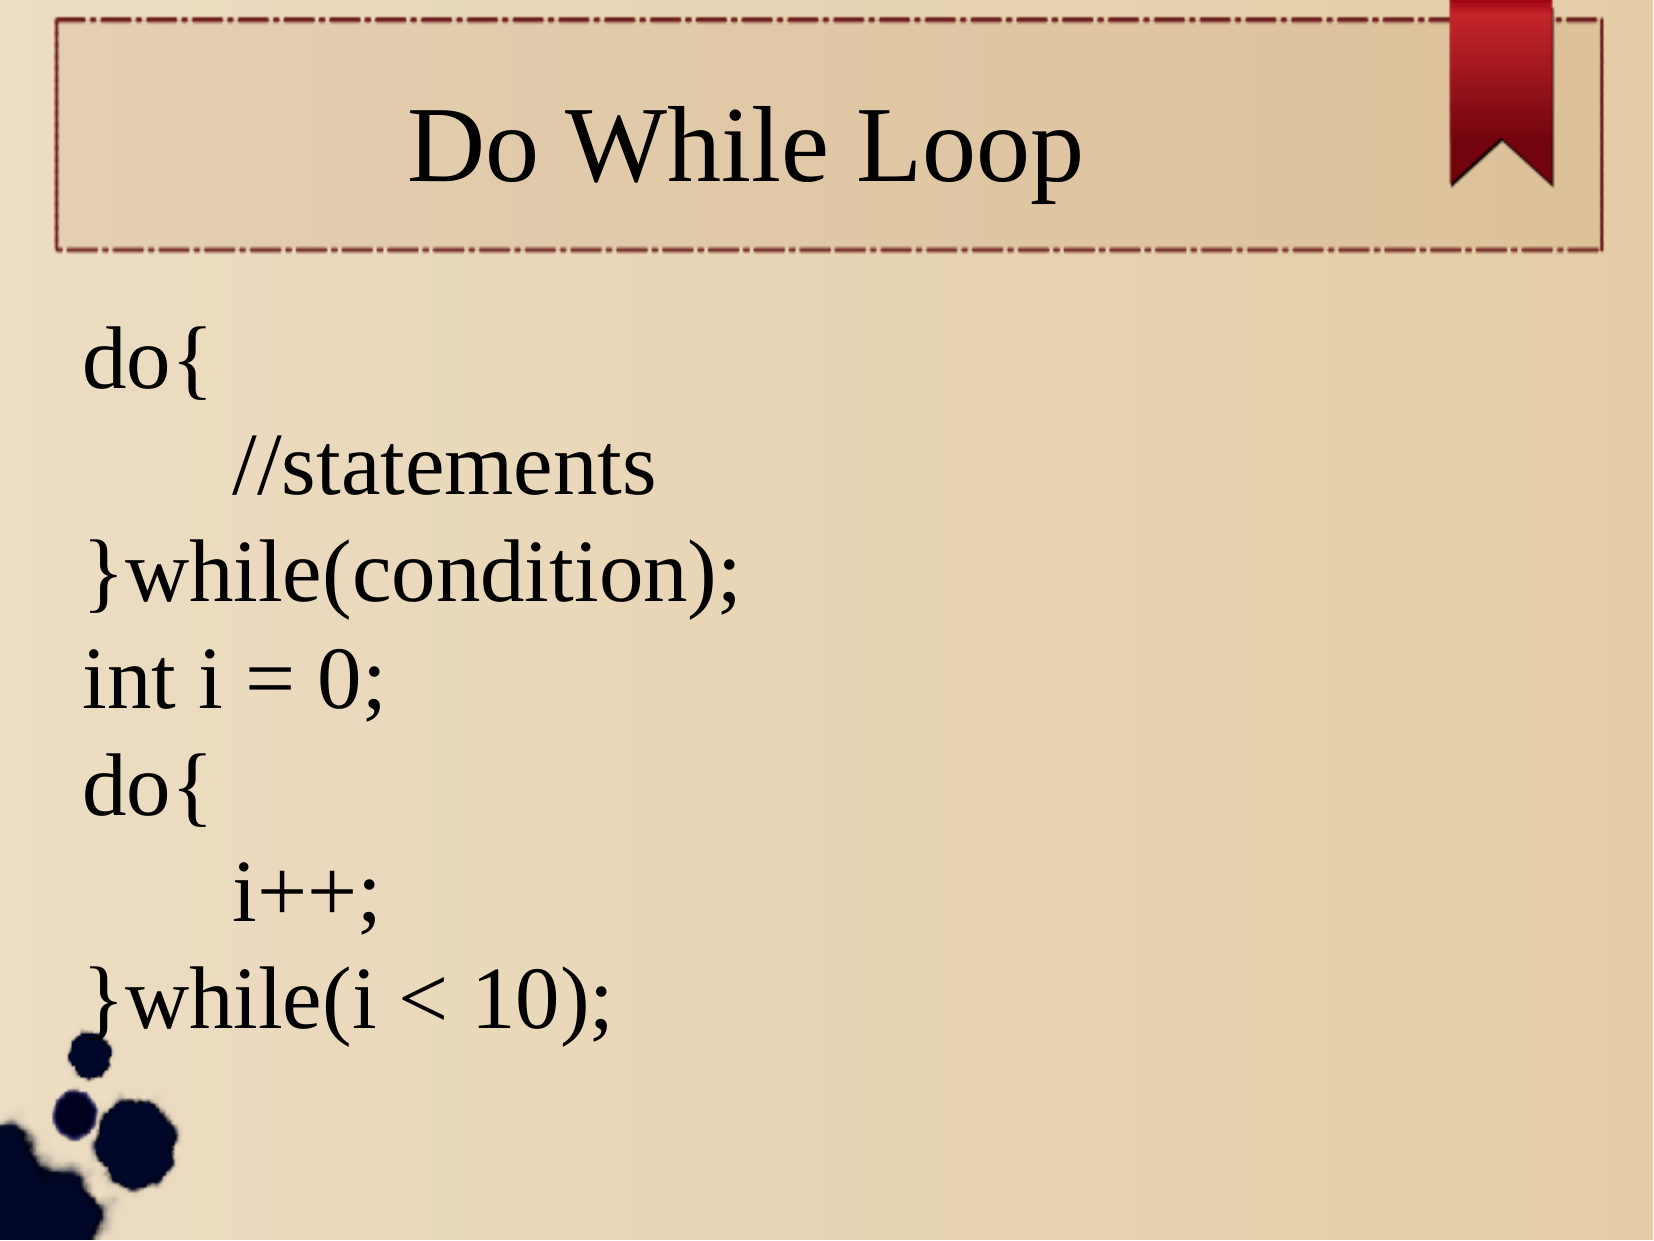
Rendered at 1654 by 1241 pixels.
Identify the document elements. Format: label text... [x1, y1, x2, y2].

picture [0, 0, 1653, 1240]
text_box do{ //statements }while(condition); int i = 0; do{ i++; }while(i < 10); [82, 299, 1571, 1019]
text_box Do While Loop [82, 47, 1411, 229]
